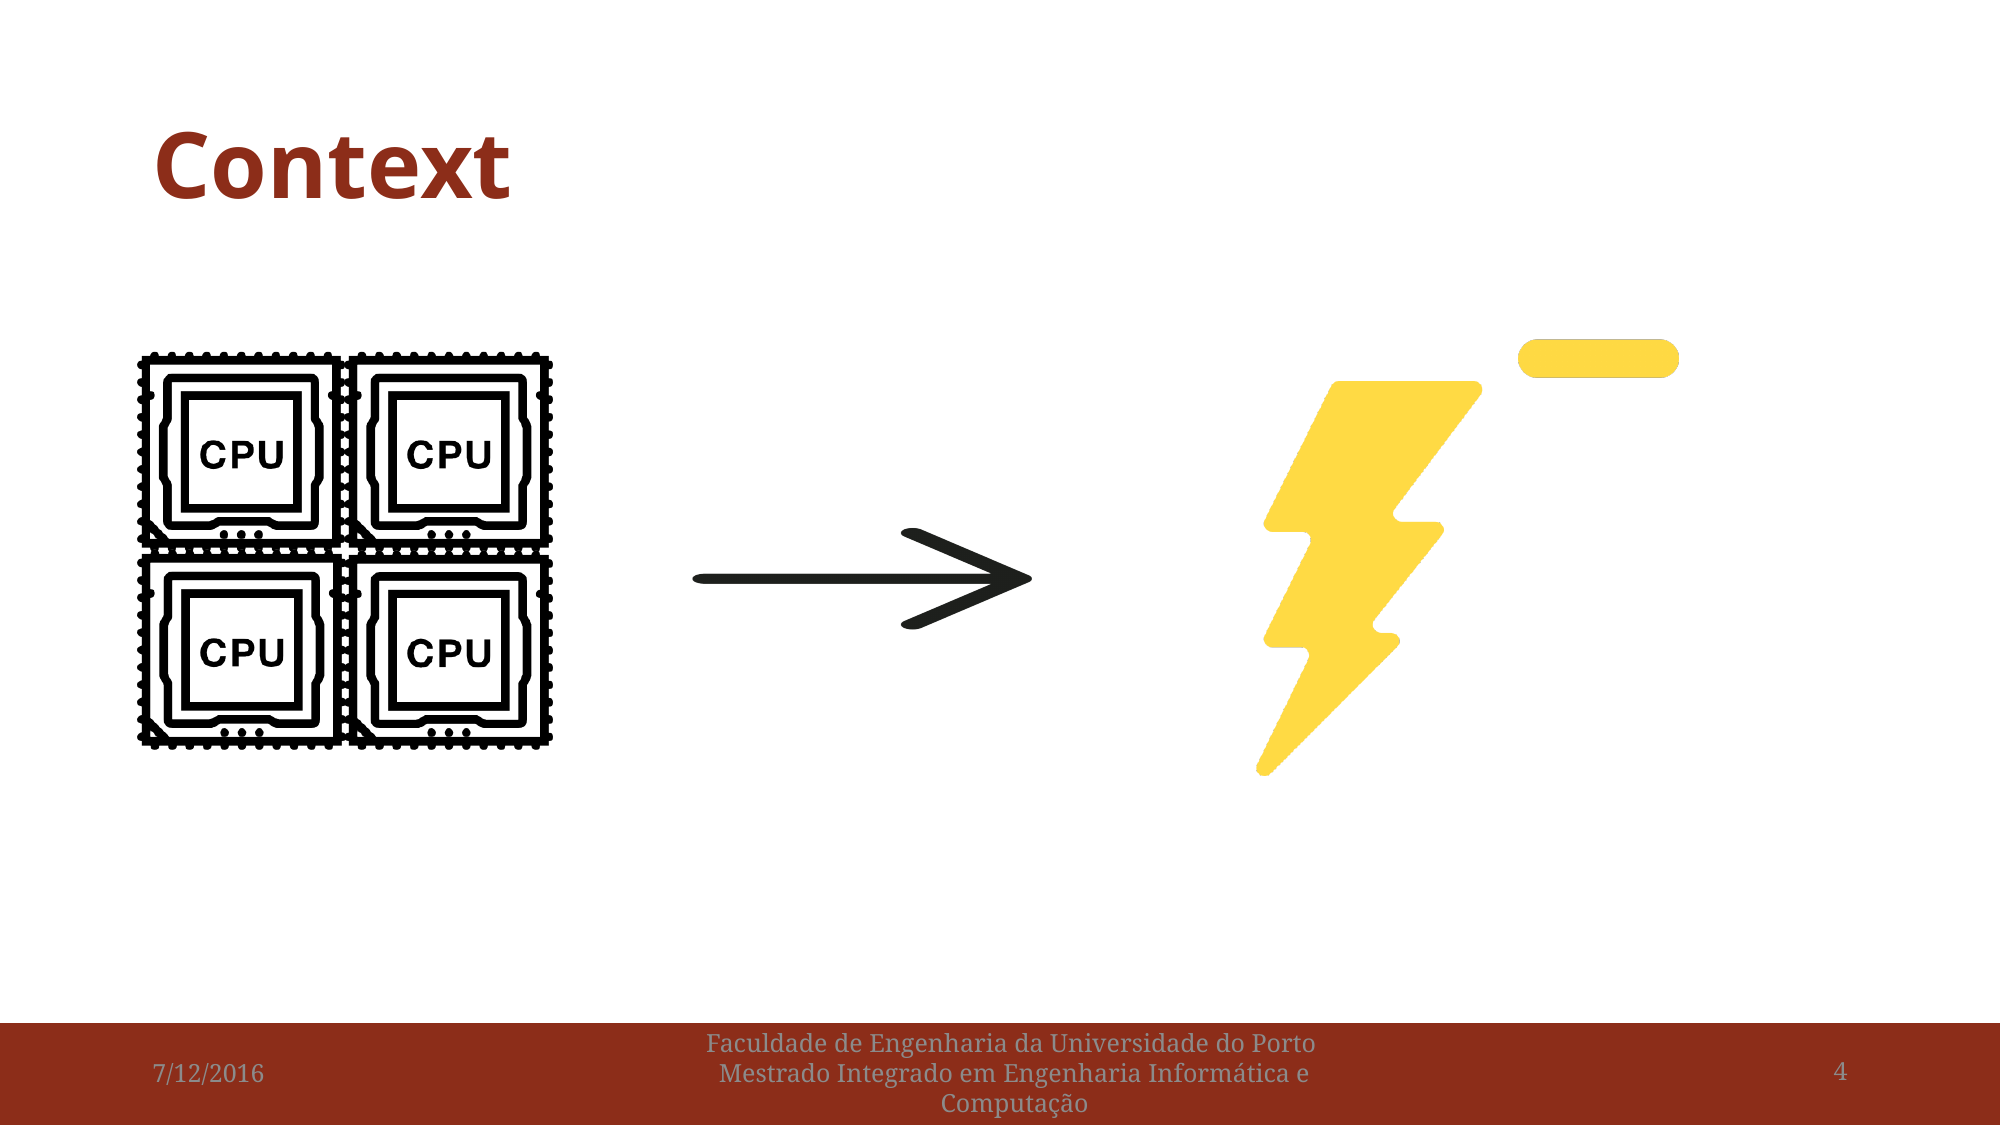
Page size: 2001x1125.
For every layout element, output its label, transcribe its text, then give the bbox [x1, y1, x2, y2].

picture [692, 506, 1032, 651]
picture [1171, 278, 1679, 776]
footer Faculdade de Engenharia da Universidade do Porto Mestrado Integrado em Engenharia Informática e Computação [656, 1042, 1373, 1103]
picture [137, 347, 553, 754]
text_box [0, 1023, 2000, 1125]
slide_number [137, 1042, 588, 1103]
slide_number 4 [1412, 1042, 1863, 1103]
title Context [137, 59, 1863, 278]
